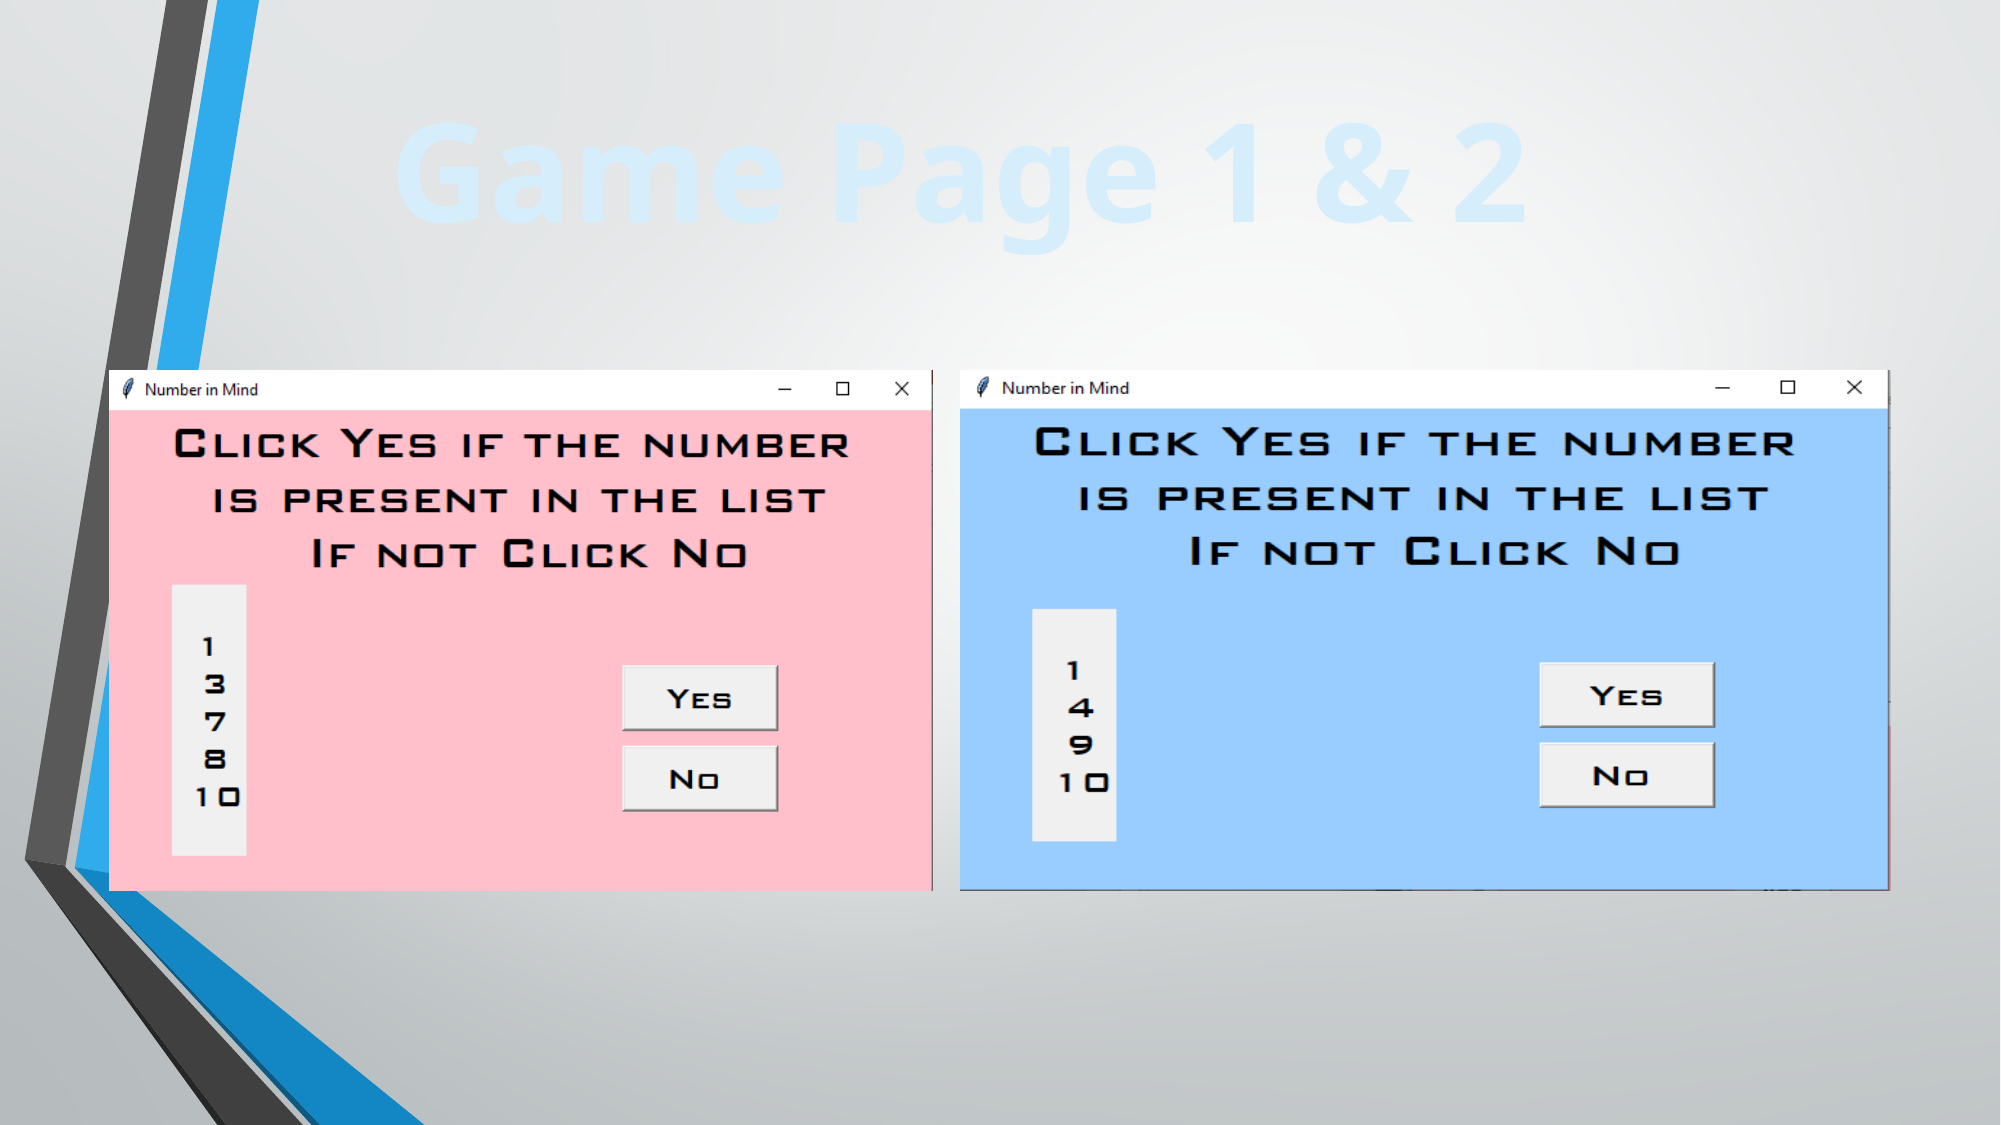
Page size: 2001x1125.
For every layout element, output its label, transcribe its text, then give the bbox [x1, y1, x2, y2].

picture [109, 369, 934, 891]
picture [959, 369, 1891, 891]
text_box Game Page 1 & 2 [374, 77, 1545, 257]
